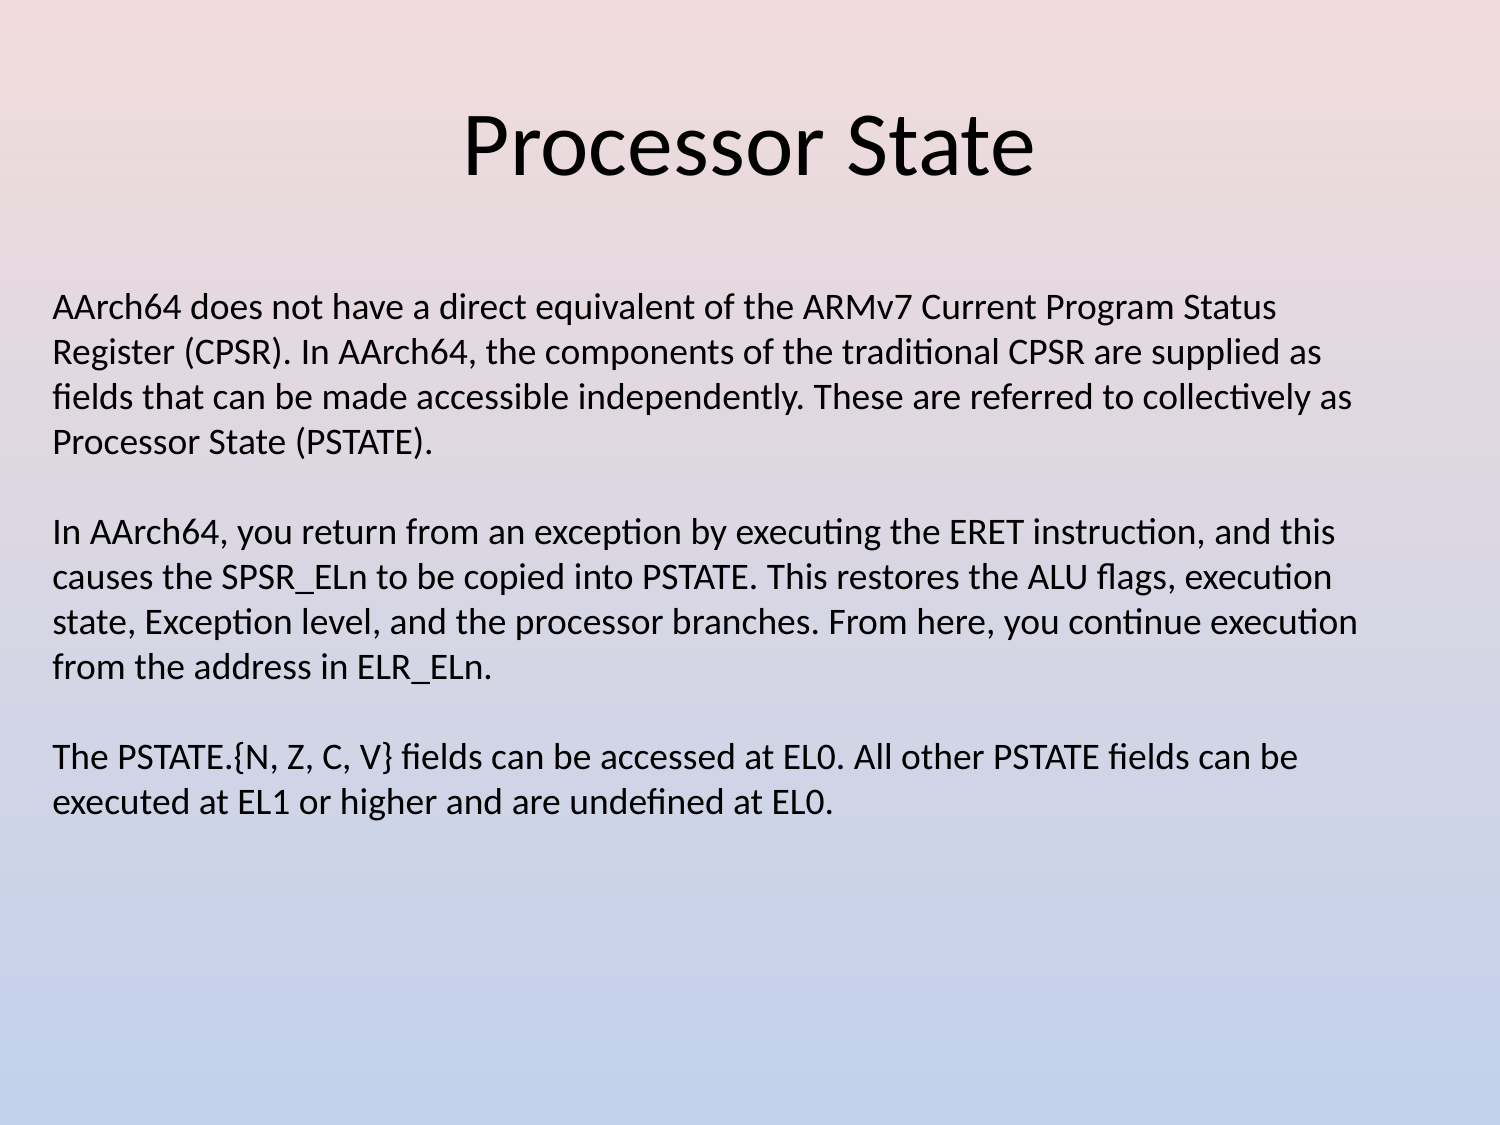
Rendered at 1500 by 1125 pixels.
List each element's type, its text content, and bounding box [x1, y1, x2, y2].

title Processor State [75, 45, 1425, 233]
text_box AArch64 does not have a direct equivalent of the ARMv7 Current Program Status Register (CPSR). In AArch64, the components of the traditional CPSR are supplied as fields that can be made accessible independently. These are referred to collectively as Processor State (PSTATE). In AArch64, you return from an exception by executing the ERET instruction, and this causes the SPSR_ELn to be copied into PSTATE. This restores the ALU flags, execution state, Exception level, and the processor branches. From here, you continue execution from the address in ELR_ELn. The PSTATE.{N, Z, C, V} fields can be accessed at EL0. All other PSTATE fields can be executed at EL1 or higher and are undefined at EL0. [37, 274, 1388, 830]
